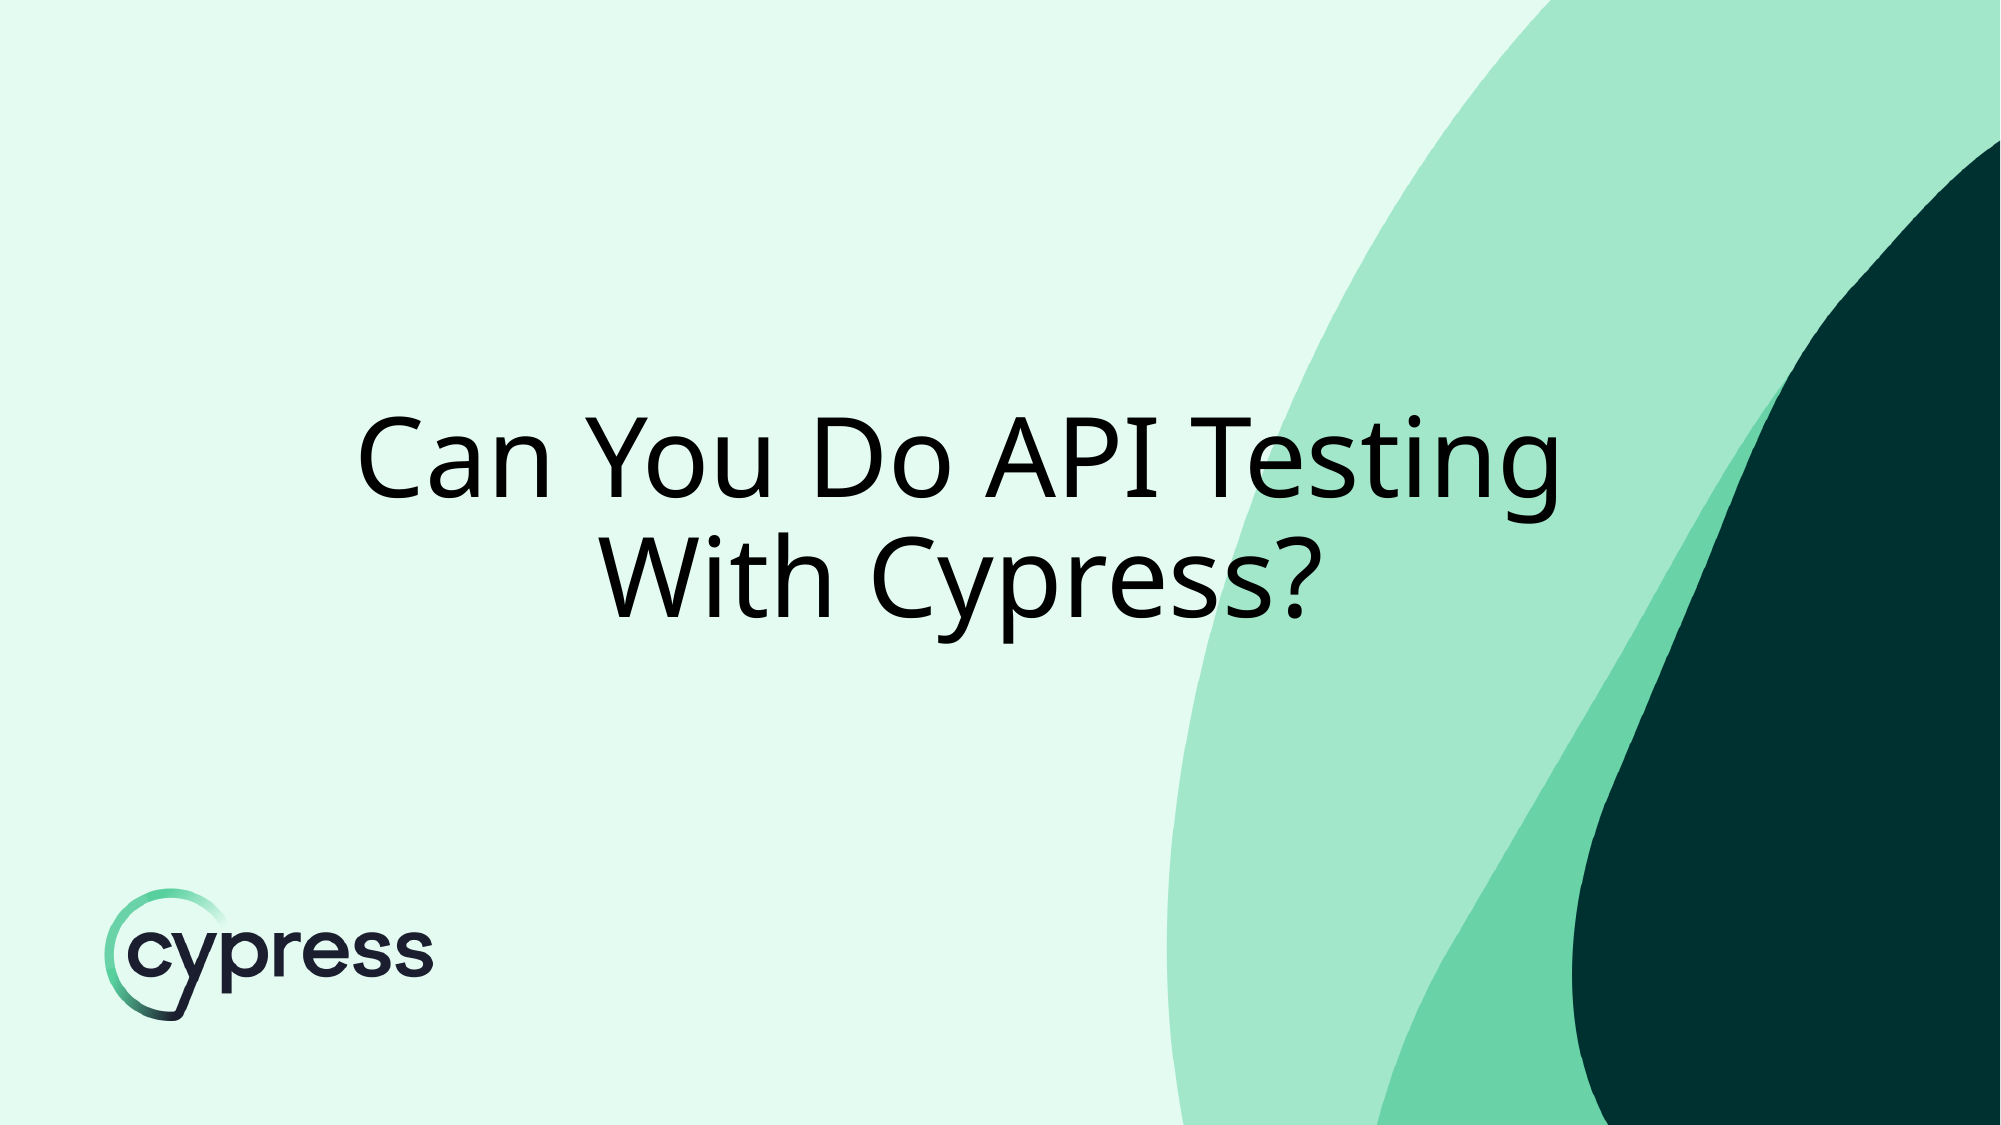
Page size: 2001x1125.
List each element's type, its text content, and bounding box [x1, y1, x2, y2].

title Can You Do API Testing With Cypress? [210, 390, 1711, 783]
picture [0, 0, 2001, 1125]
